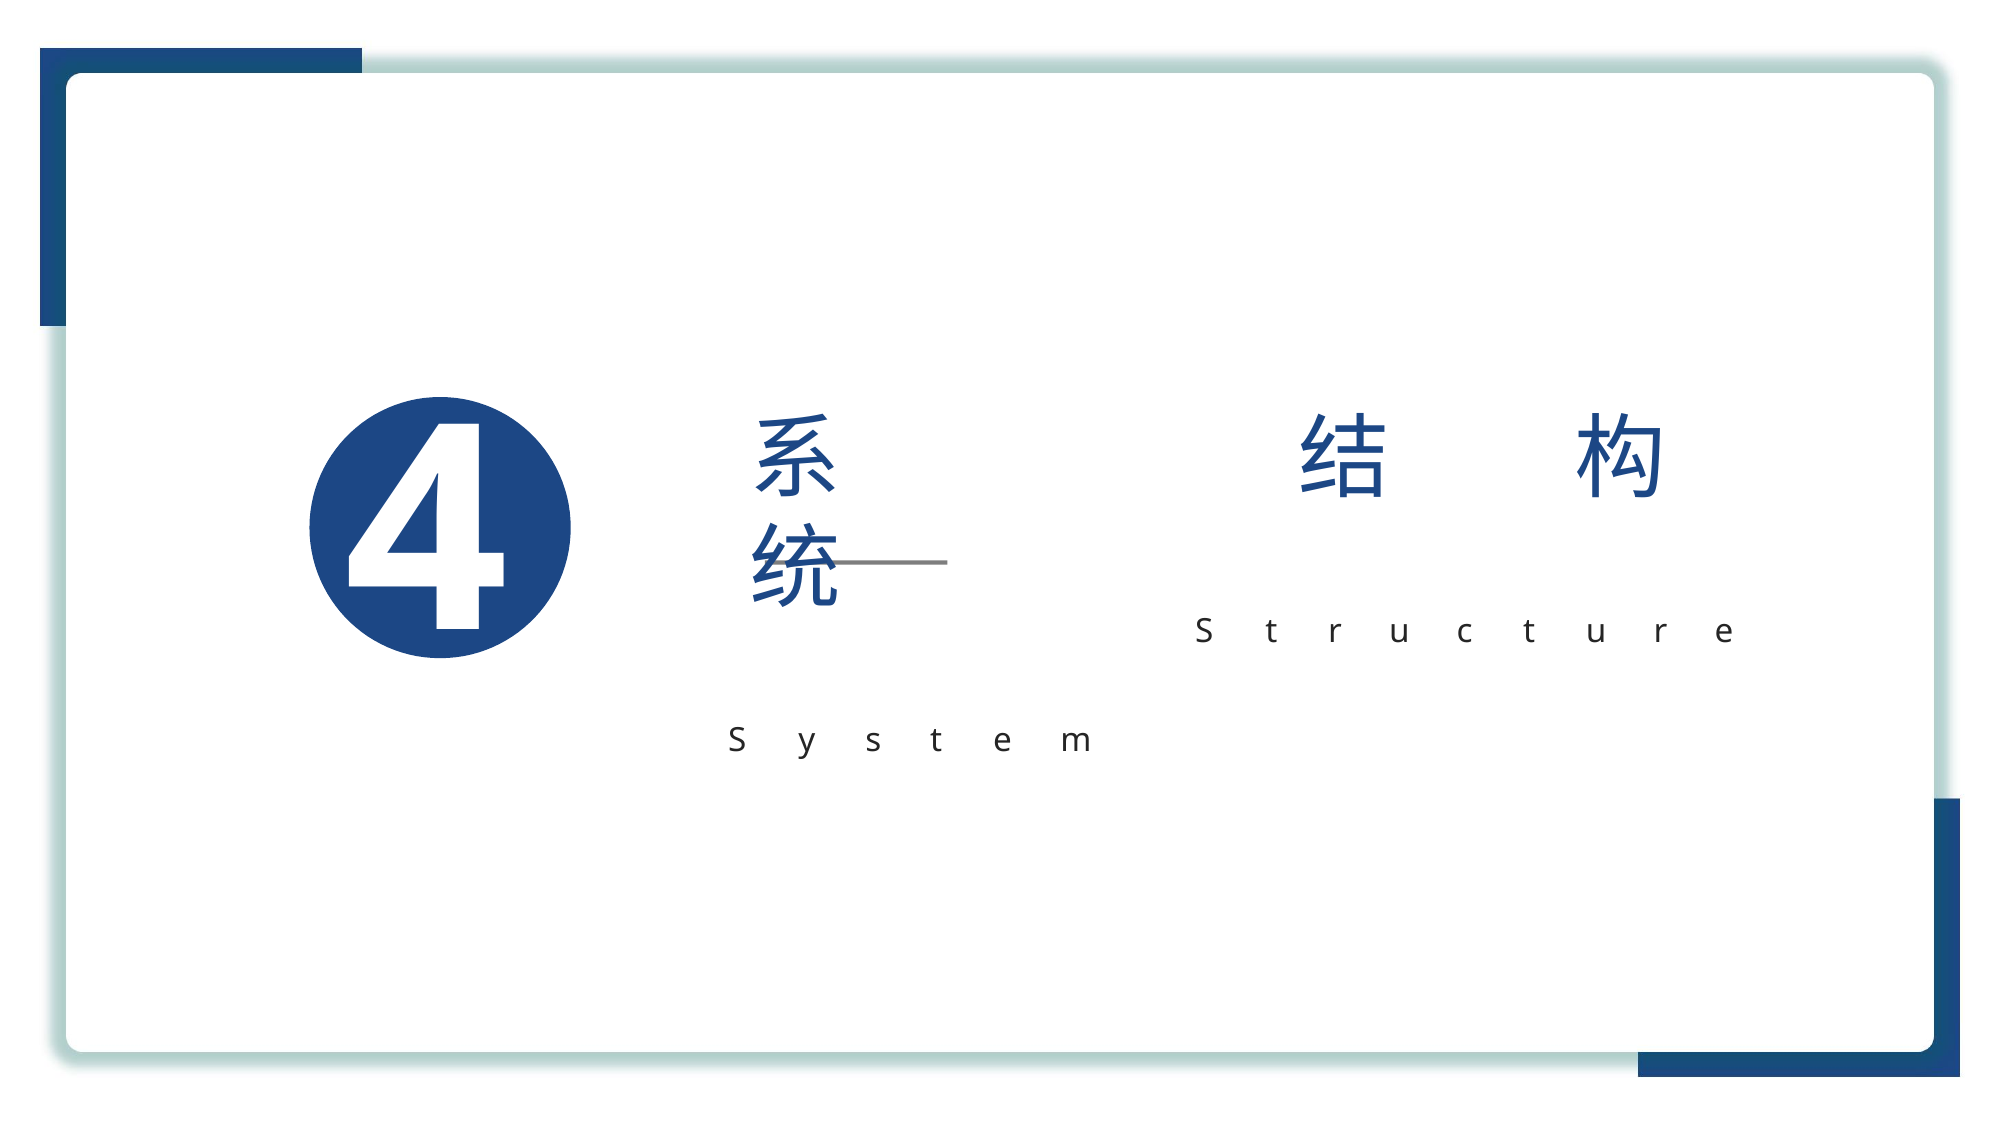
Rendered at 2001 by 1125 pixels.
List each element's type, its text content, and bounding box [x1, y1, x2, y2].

text_box 系 统 S y s t e m [725, 396, 1118, 759]
title 4 [342, 339, 538, 687]
text_box 结 构 [1296, 396, 1667, 509]
picture [22, 29, 1980, 1095]
text_box S t r u c t u r e [1193, 606, 1734, 649]
